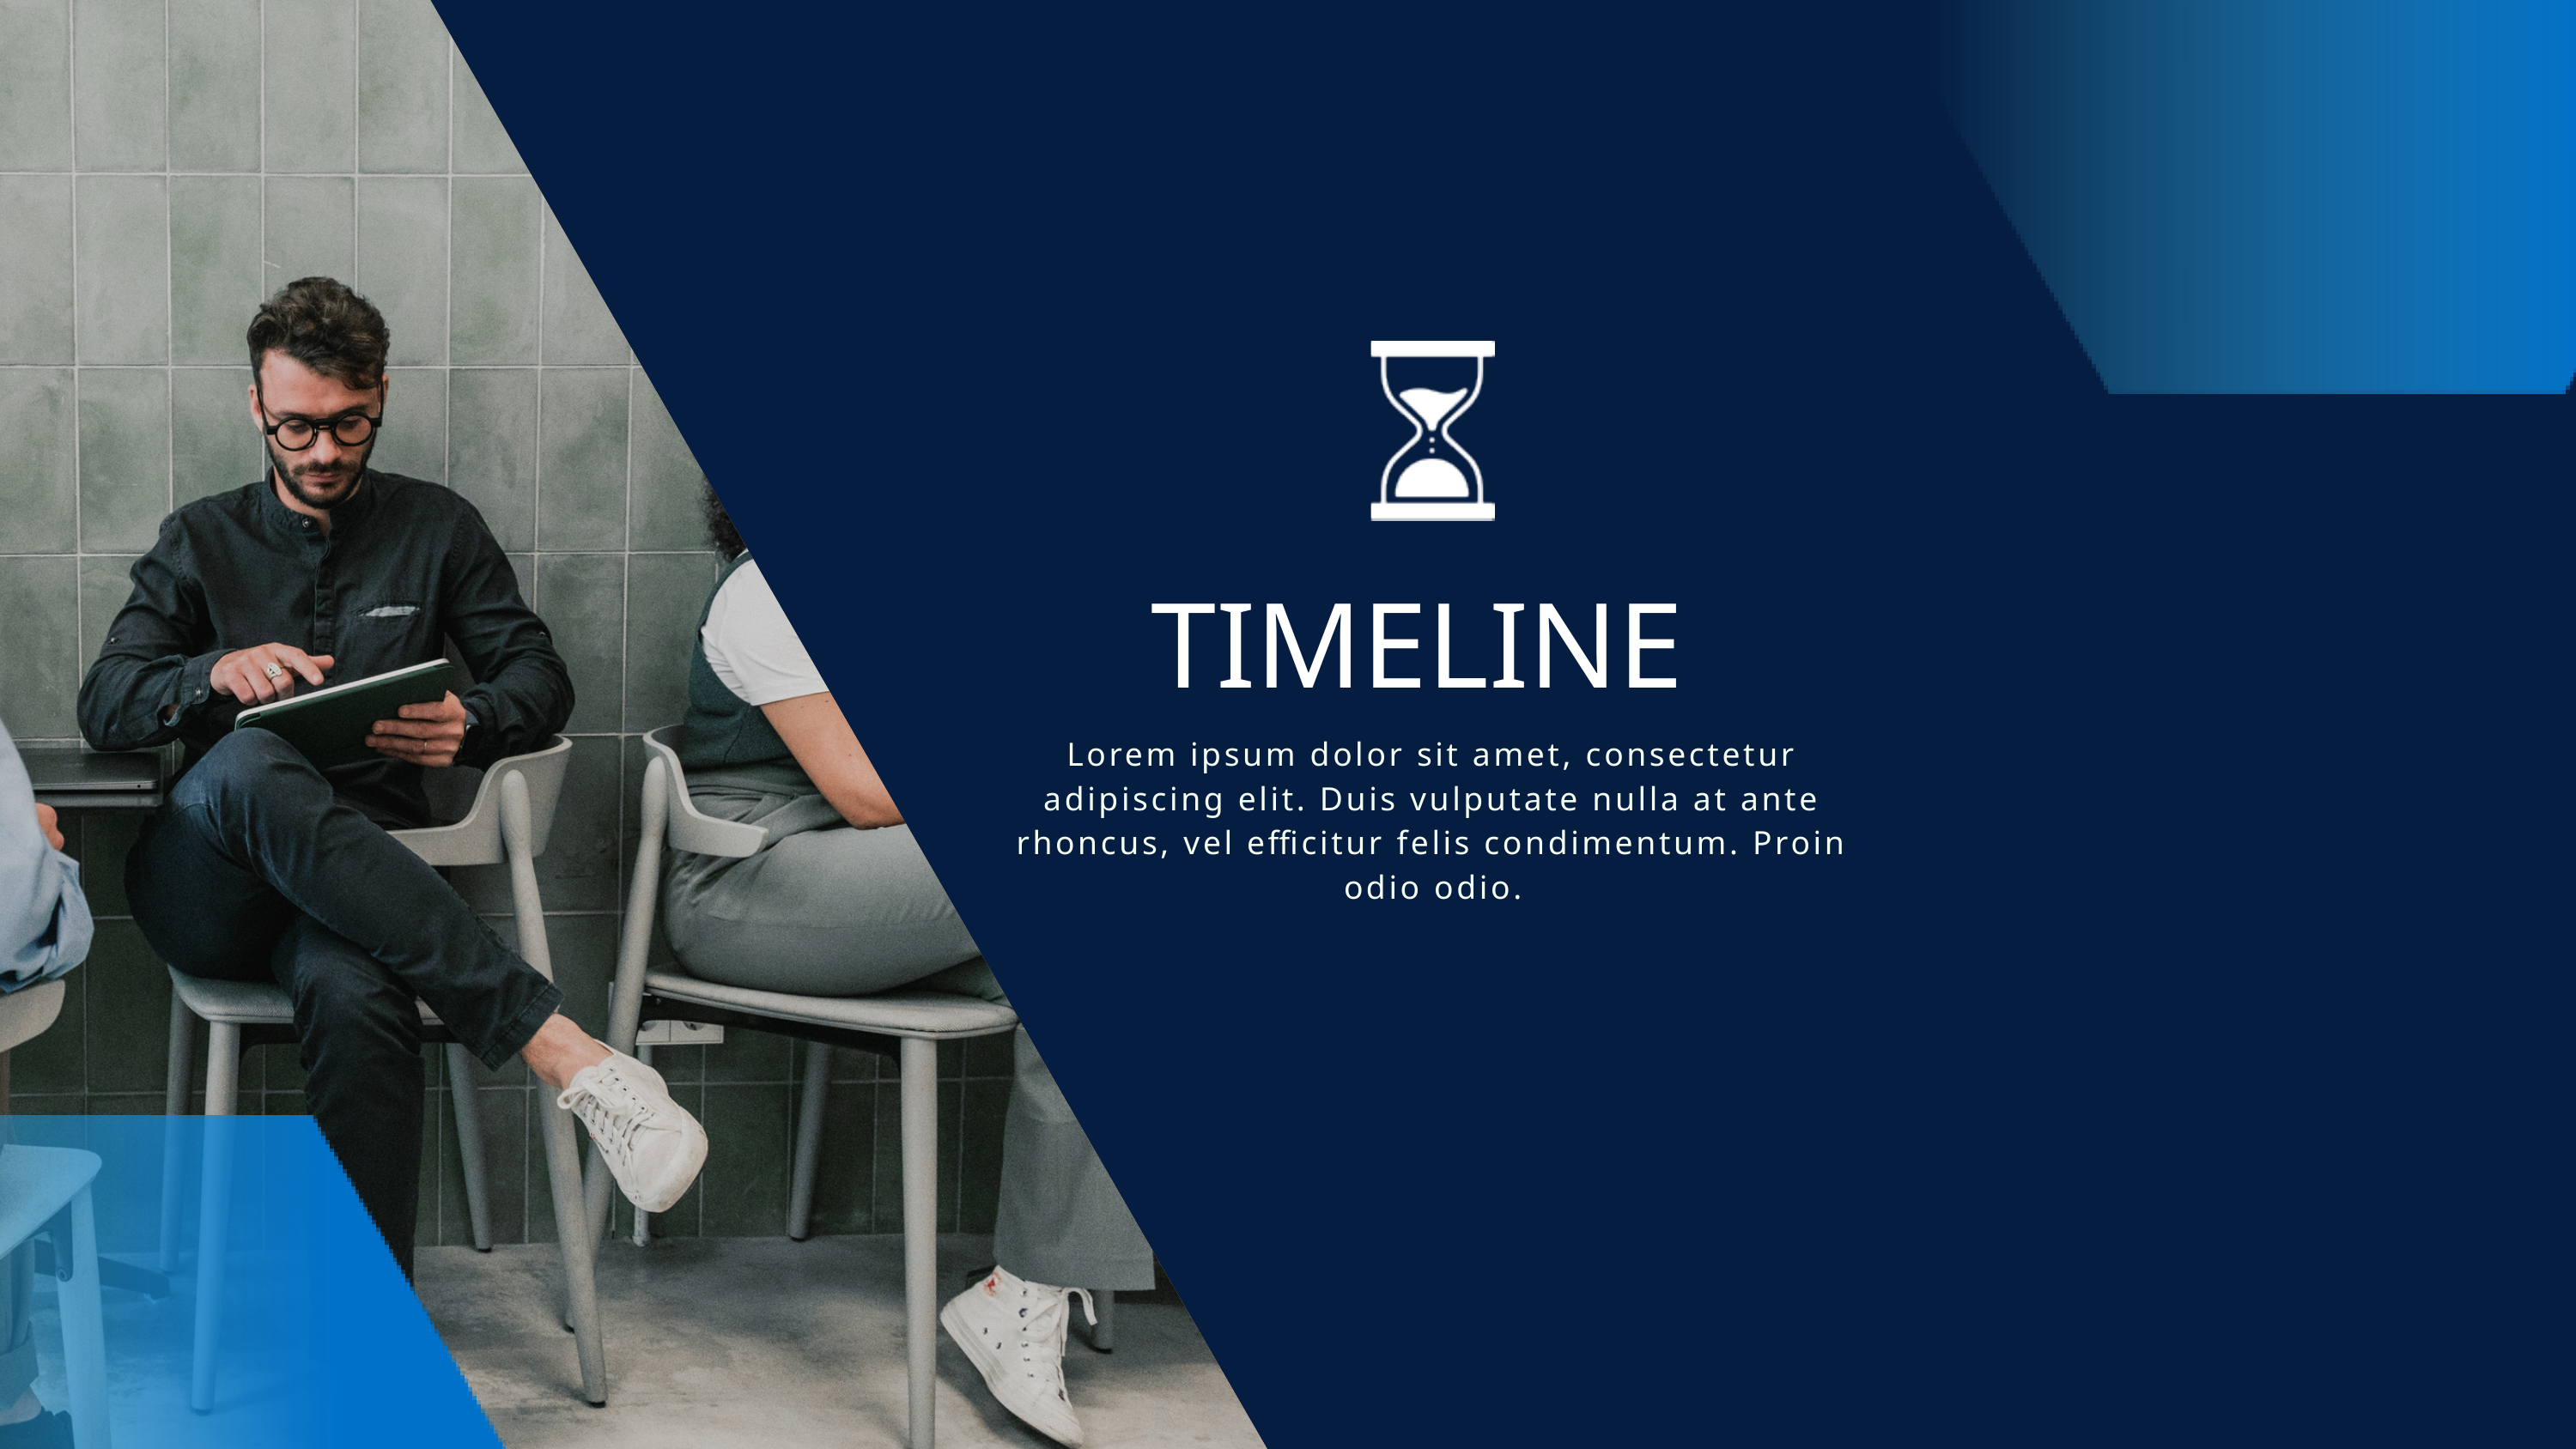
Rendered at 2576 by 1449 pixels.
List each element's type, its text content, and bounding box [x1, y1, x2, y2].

text_box [1370, 341, 1495, 521]
text_box Lorem ipsum dolor sit amet, consectetur adipiscing elit. Duis vulputate nulla at ante rhoncus, vel efficitur felis condimentum. Proin odio odio. [1292, 728, 1894, 906]
text_box TIMELINE [1292, 570, 2029, 712]
text_box [1882, 0, 2576, 395]
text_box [0, 0, 1289, 1449]
